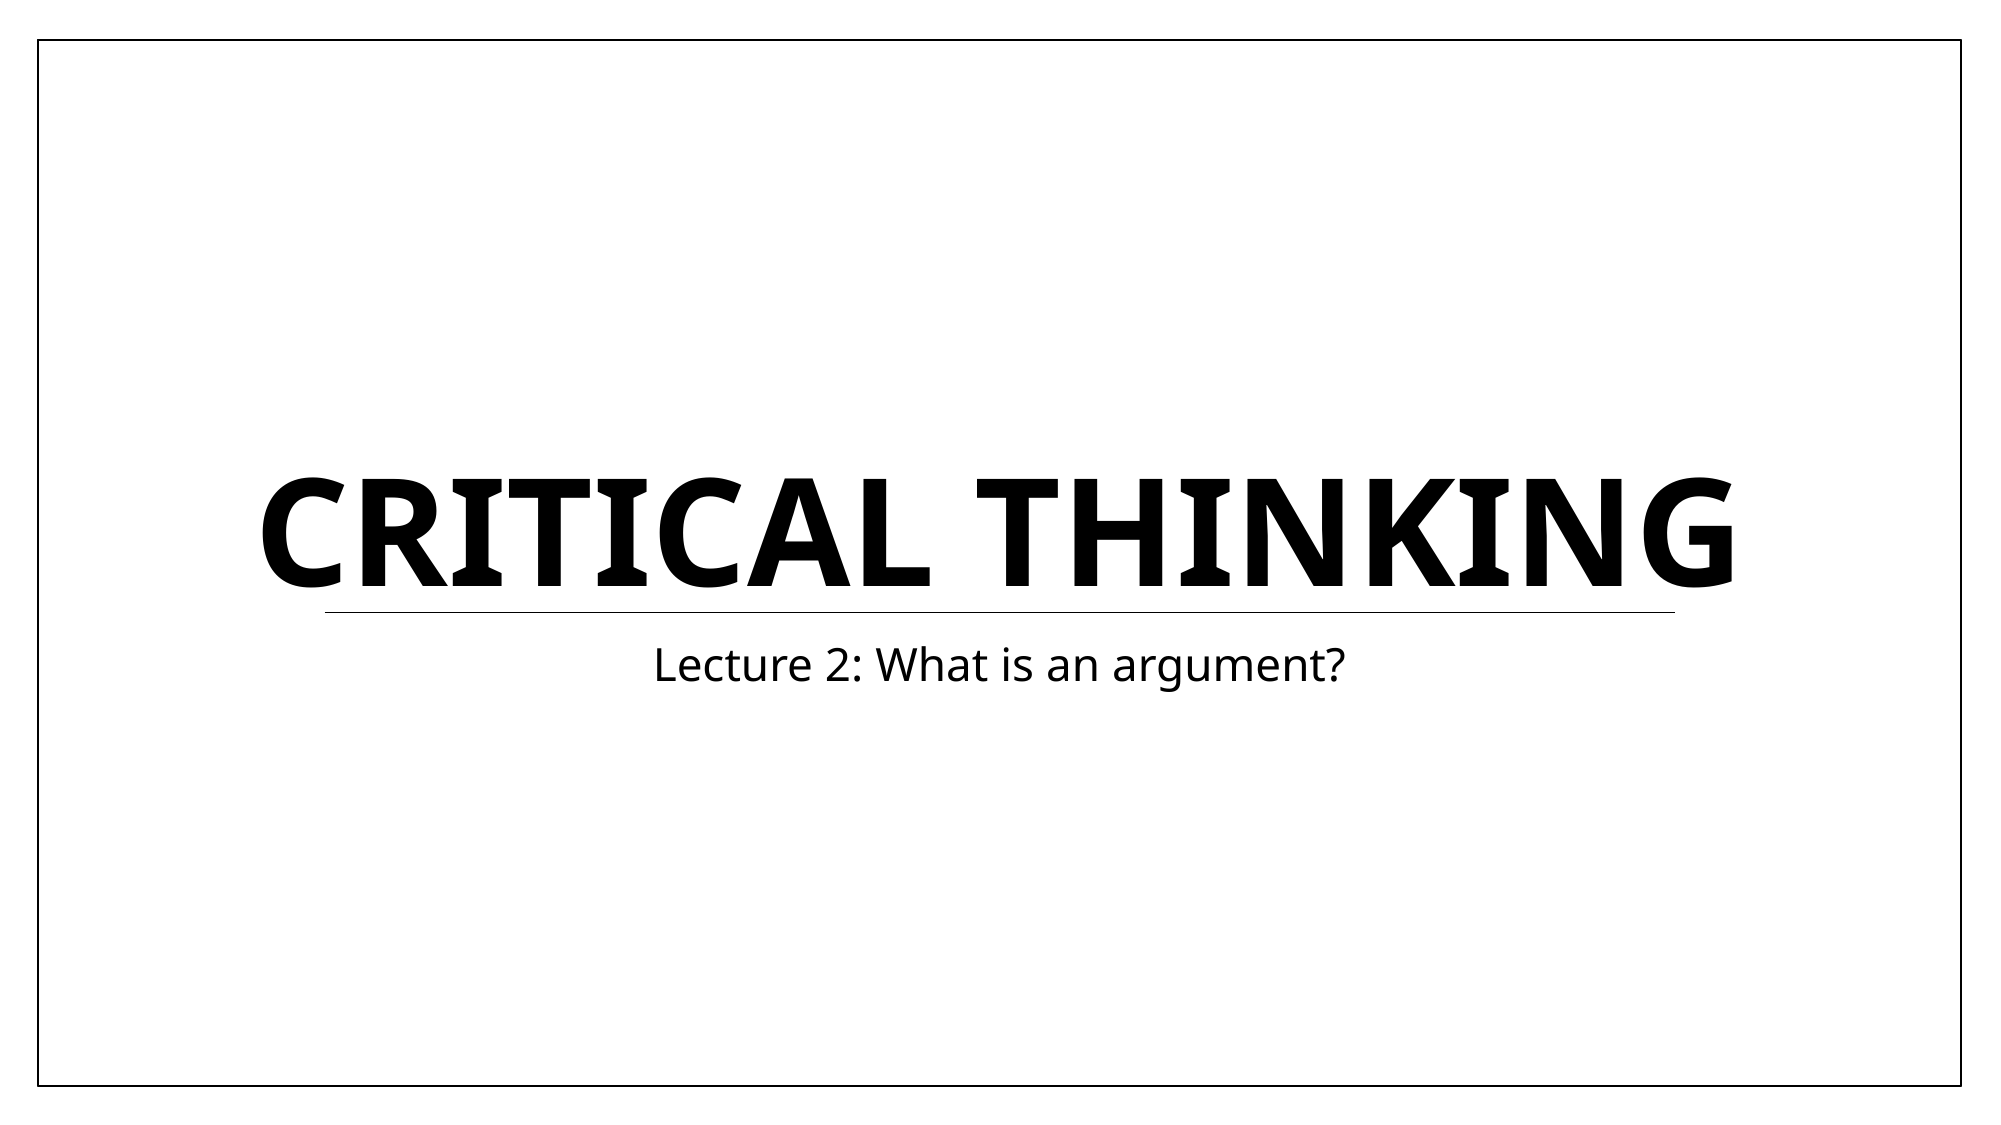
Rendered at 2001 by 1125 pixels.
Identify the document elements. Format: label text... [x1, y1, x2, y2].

subtitle Lecture 2: What is an argument? [280, 634, 1719, 863]
title Critical Thinking [182, 144, 1818, 625]
